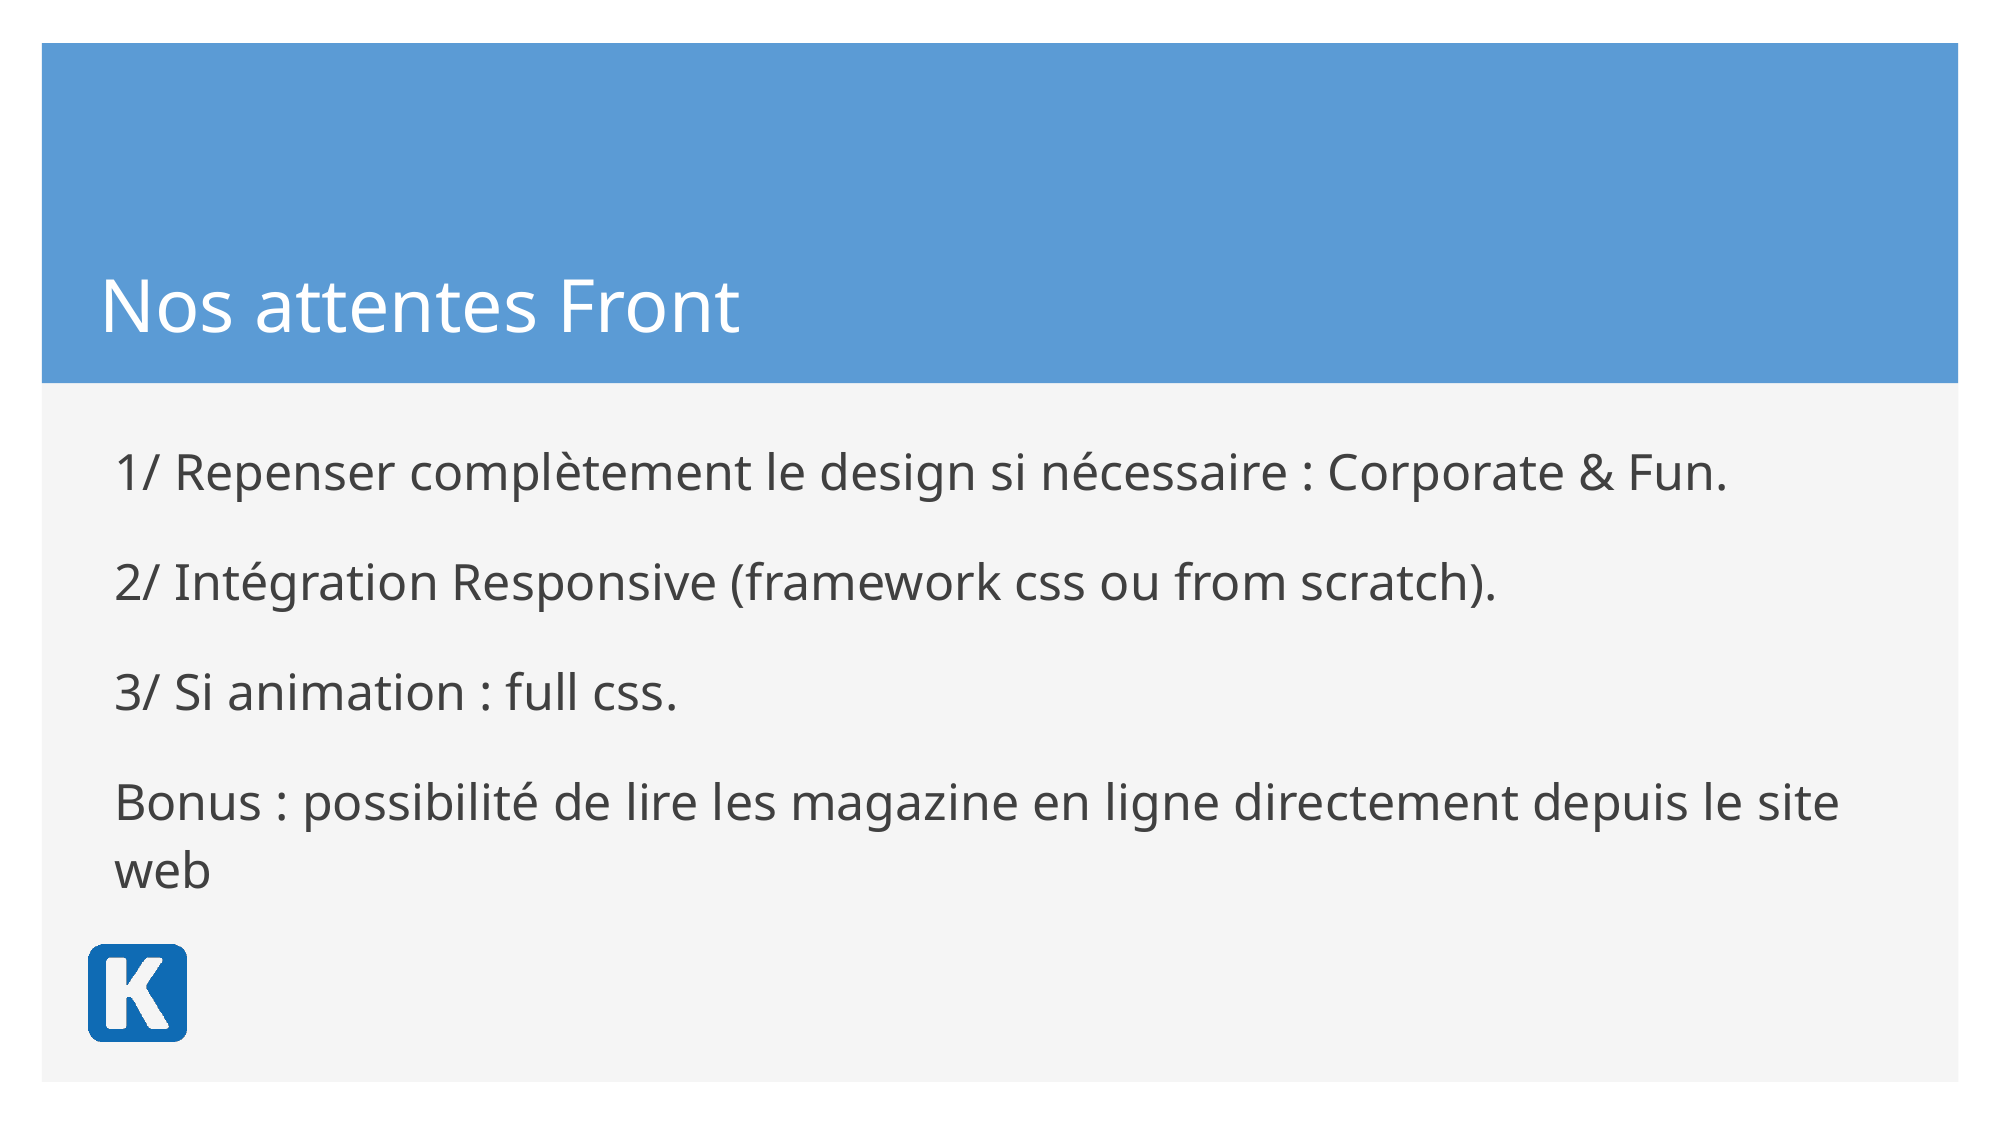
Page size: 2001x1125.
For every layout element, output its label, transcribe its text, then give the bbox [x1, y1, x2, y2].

list Nos attentes Front [84, 252, 1813, 358]
picture [88, 944, 99, 1042]
list 1/ Repenser complètement le design si nécessaire : Corporate & Fun. 2/ Intégration Responsive (framework css ou from scratch). 3/ Si animation : full css. Bonus : possibilité de lire les magazine en ligne directement depuis le site web [99, 429, 1930, 1082]
